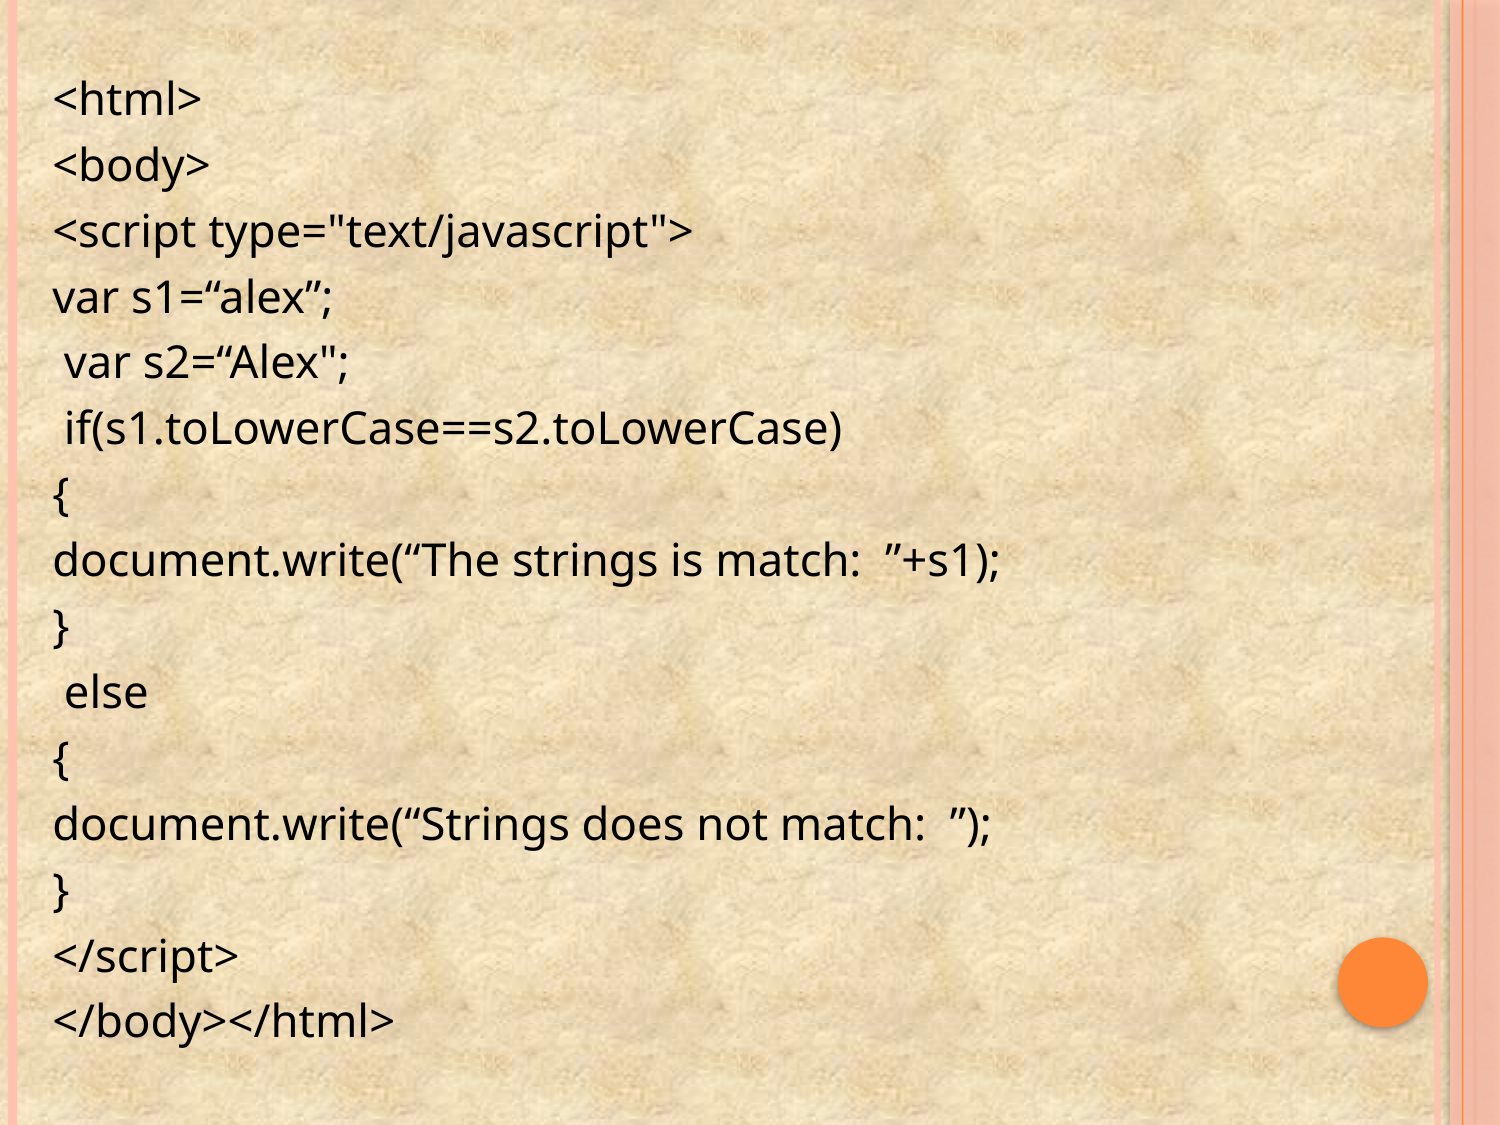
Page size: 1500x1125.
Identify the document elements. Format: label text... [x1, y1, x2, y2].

picture [1441, 0, 1449, 1125]
picture [0, 0, 7, 1125]
picture [18, 0, 1434, 1125]
list <html> <body> <script type="text/javascript"> var s1=“alex”; var s2=“Alex"; if(s1.toLowerCase==s2.toLowerCase) { document.write(“The strings is match: ”+s1); } else { document.write(“Strings does not match: ”); } </script> </body></html> [37, 62, 1438, 1063]
